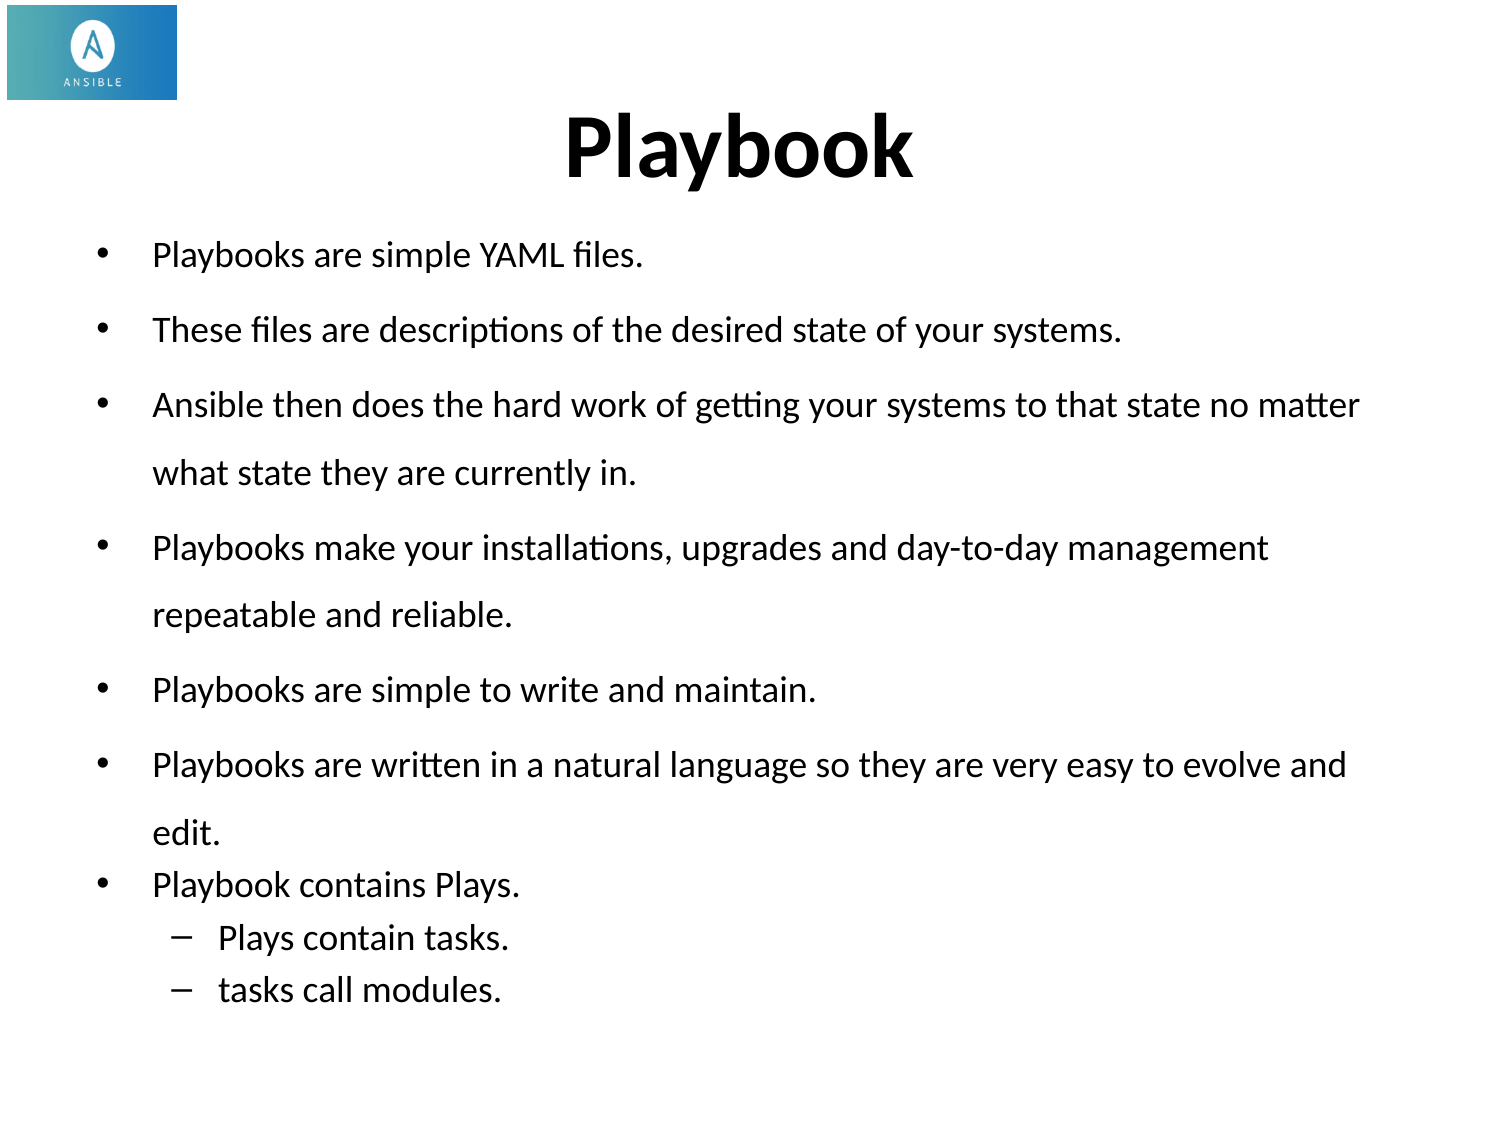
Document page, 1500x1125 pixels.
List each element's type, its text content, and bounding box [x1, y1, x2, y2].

list Playbooks are simple YAML files. These files are descriptions of the desired state of your systems. Ansible then does the hard work of getting your systems to that state no matter what state they are currently in. Playbooks make your installations, upgrades and day-to-day management repeatable and reliable. Playbooks are simple to write and maintain. Playbooks are written in a natural language so they are very easy to evolve and edit. Playbook contains Plays. Plays contain tasks. tasks call modules. [81, 200, 1432, 943]
title Playbook [75, 76, 1426, 204]
picture [6, 4, 177, 101]
